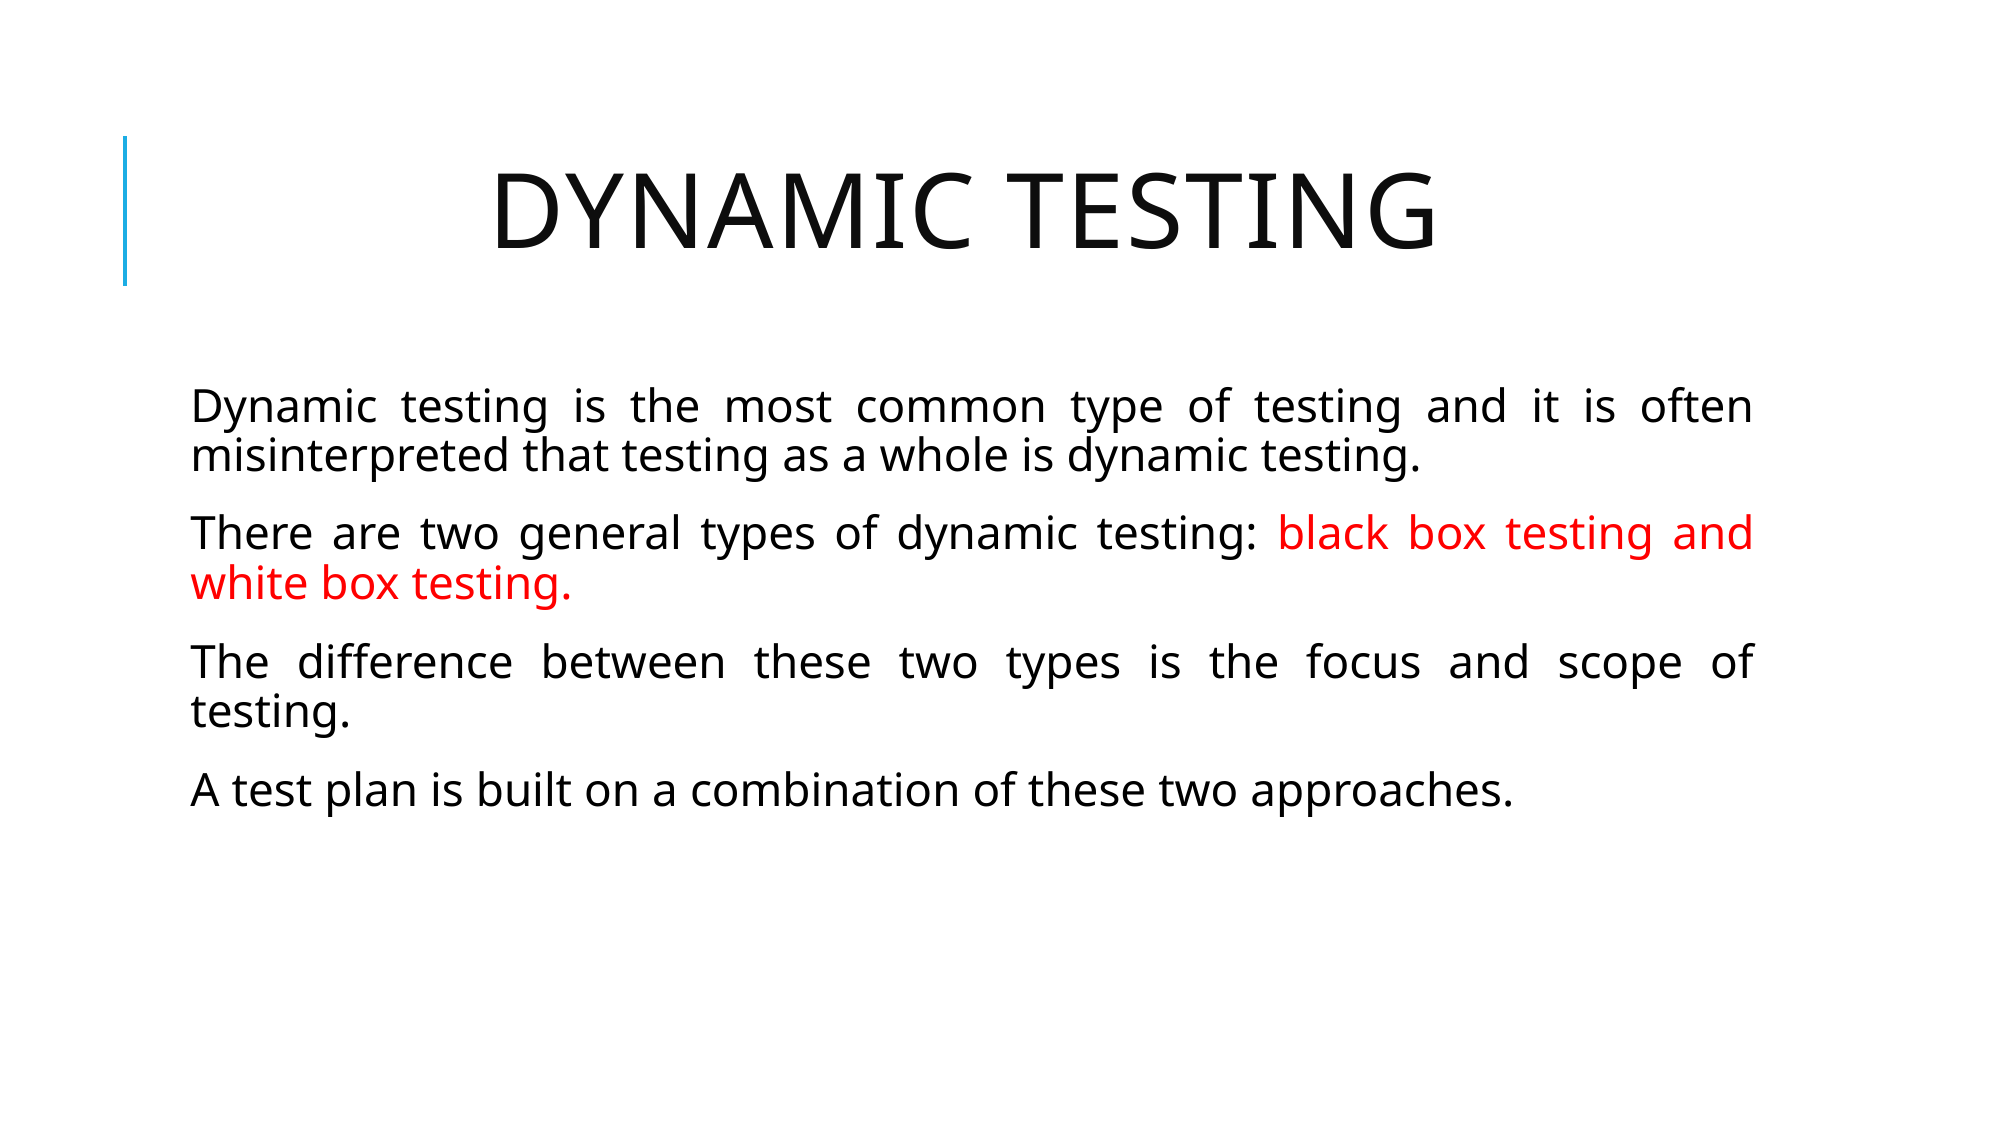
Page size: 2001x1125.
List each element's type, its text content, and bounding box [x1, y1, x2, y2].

title Dynamic Testing [168, 96, 1763, 342]
list Dynamic testing is the most common type of testing and it is often misinterpreted that testing as a whole is dynamic testing. There are two general types of dynamic testing: black box testing and white box testing. The difference between these two types is the focus and scope of testing. A test plan is built on a combination of these two approaches. [168, 375, 1763, 1035]
